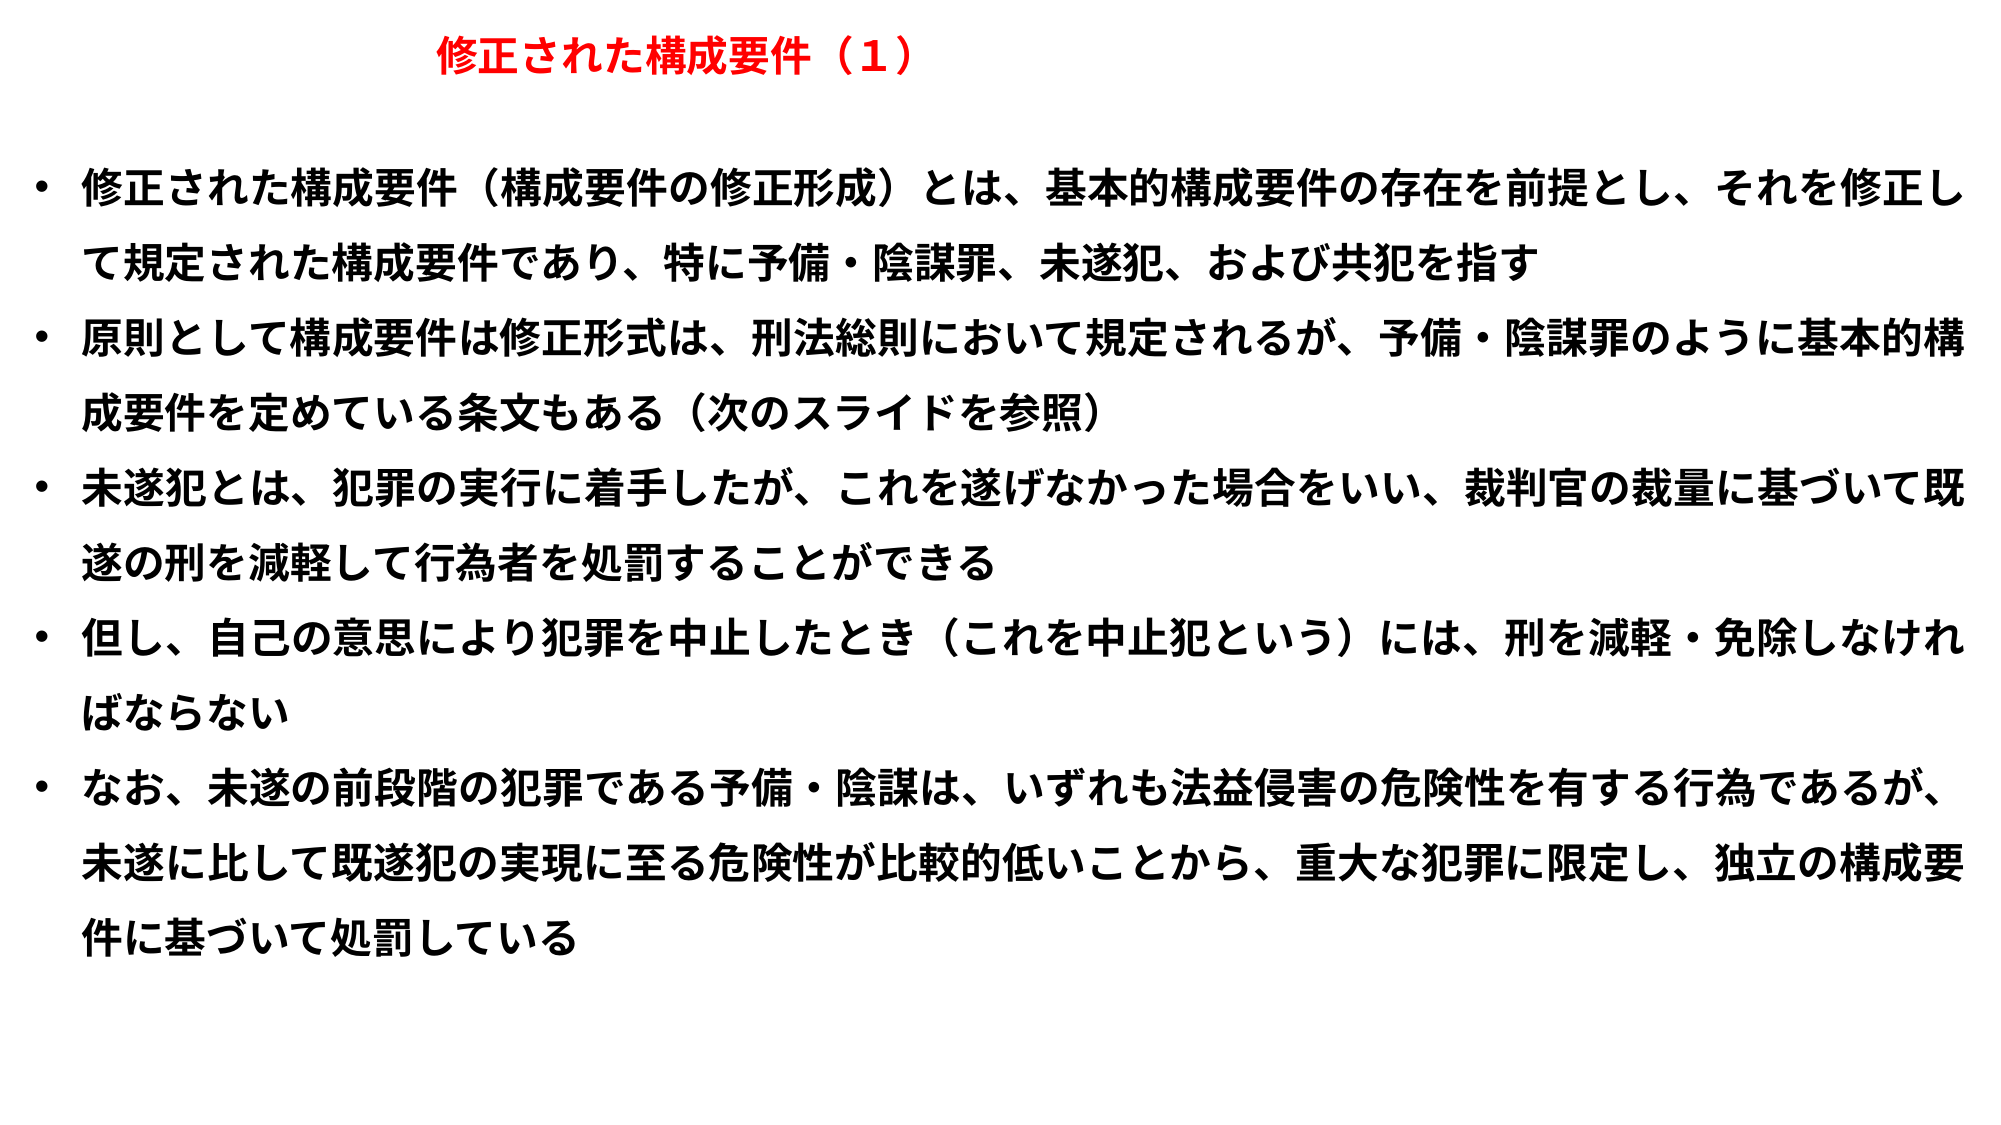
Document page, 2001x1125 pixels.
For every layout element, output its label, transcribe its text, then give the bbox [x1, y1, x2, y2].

text_box 修正された構成要件（構成要件の修正形成）とは、基本的構成要件の存在を前提とし、それを修正して規定された構成要件であり、特に予備・陰謀罪、未遂犯、および共犯を指す 原則として構成要件は修正形式は、刑法総則において規定されるが、予備・陰謀罪のように基本的構成要件を定めている条文もある（次のスライドを参照） 未遂犯とは、犯罪の実行に着手したが、これを遂げなかった場合をいい、裁判官の裁量に基づいて既遂の刑を減軽して行為者を処罰することができる 但し、自己の意思により犯罪を中止したとき（これを中止犯という）には、刑を減軽・免除しなければならない なお、未遂の前段階の犯罪である予備・陰謀は、いずれも法益侵害の危険性を有する行為であるが、未遂に比して既遂犯の実現に至る危険性が比較的低いことから、重大な犯罪に限定し、独立の構成要件に基づいて処罰している [1417, 129, 1981, 969]
text_box 修正された構成要件（構成要件の修正形成）とは、基本的構成要件の存在を前提とし、それを修正して規定された構成要件であり、特に予備・陰謀罪、未遂犯、および共犯を指す 原則として構成要件は修正形式は、刑法総則において規定されるが、予備・陰謀罪のように基本的構成要件を定めている条文もある（次のスライドを参照） 未遂犯とは、犯罪の実行に着手したが、これを遂げなかった場合をいい、裁判官の裁量に基づいて既遂の刑を減軽して行為者を処罰することができる 但し、自己の意思により犯罪を中止したとき（これを中止犯という）には、刑を減軽・免除しなければならない なお、未遂の前段階の犯罪である予備・陰謀は、いずれも法益侵害の危険性を有する行為であるが、未遂に比して既遂犯の実現に至る危険性が比較的低いことから、重大な犯罪に限定し、独立の構成要件に基づいて処罰している [19, 129, 416, 969]
text_box 修正された構成要件（１） [416, 22, 1417, 1125]
